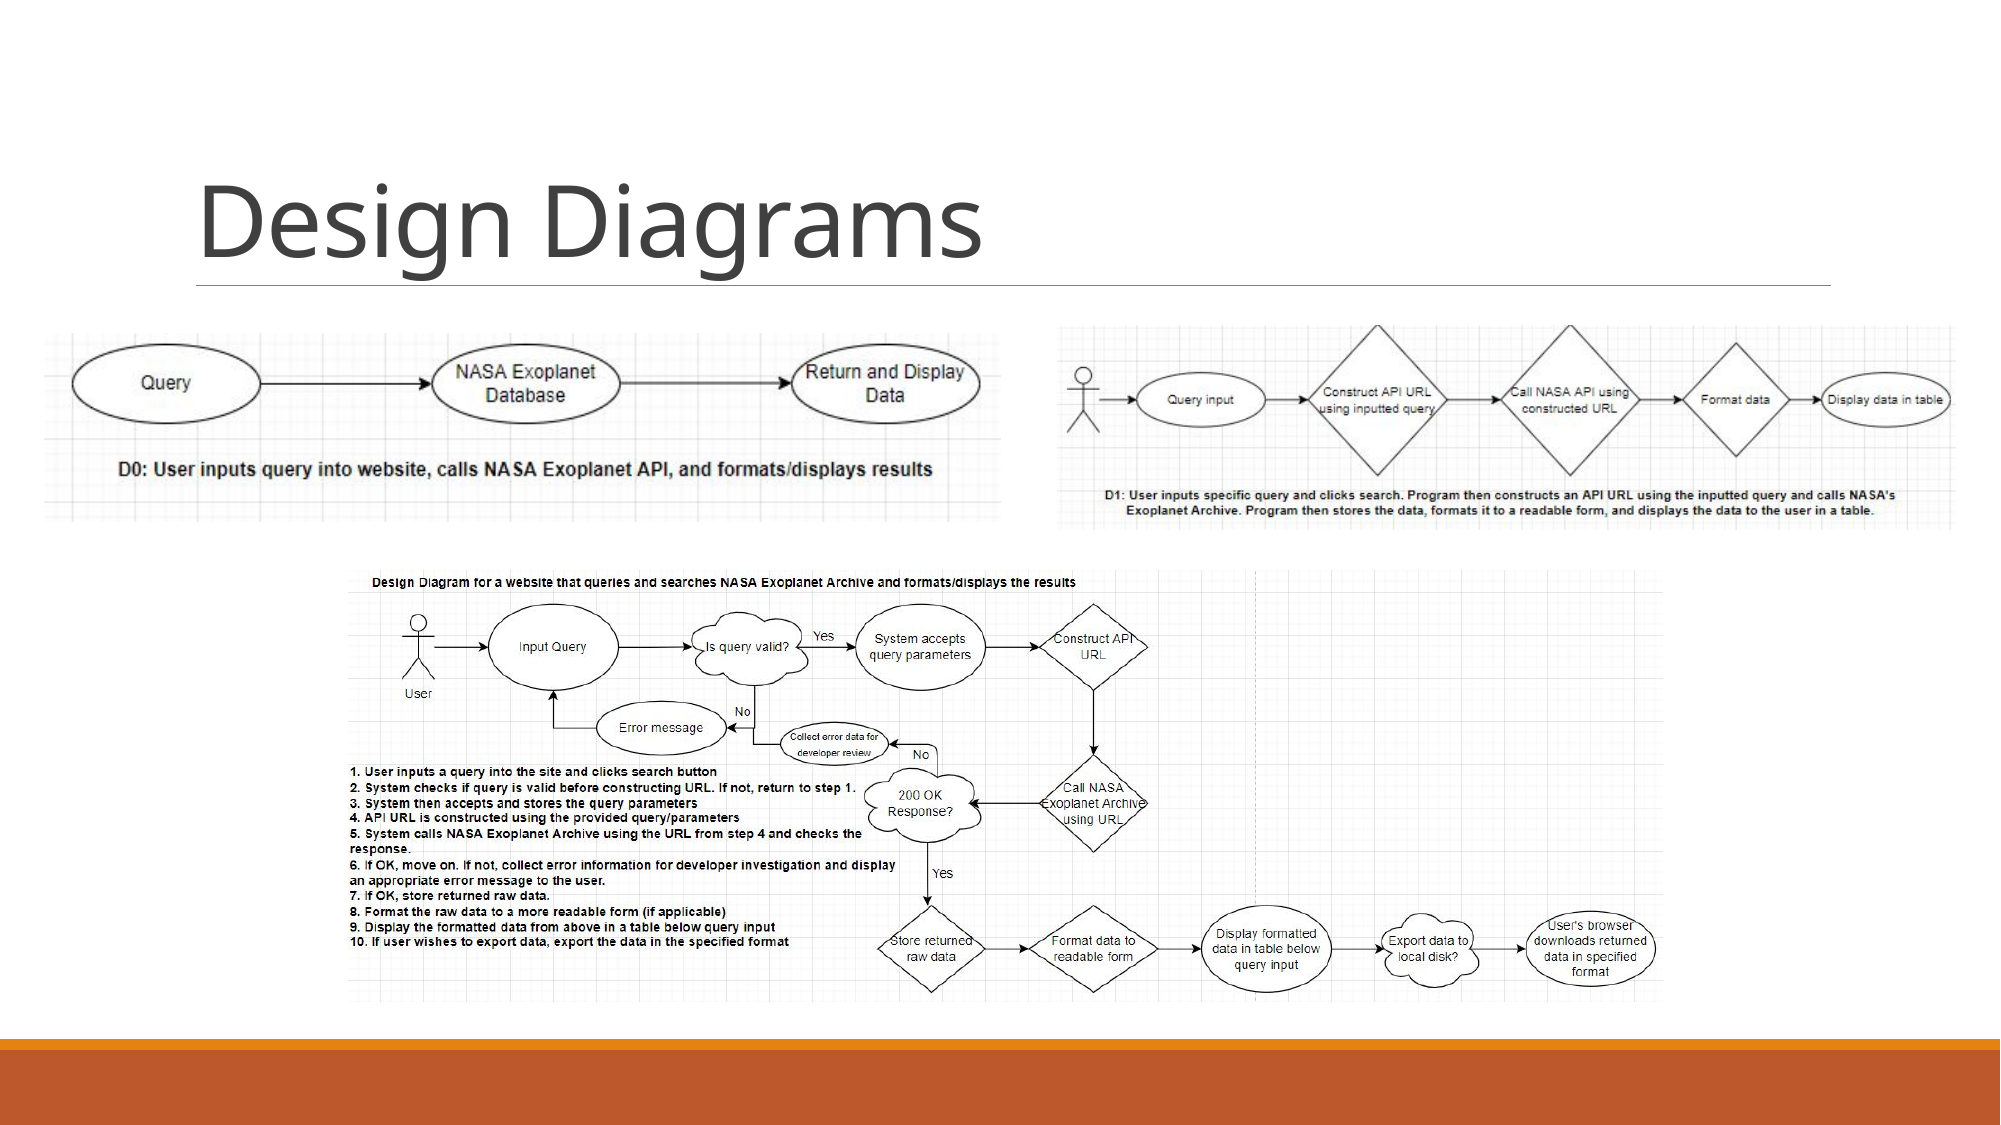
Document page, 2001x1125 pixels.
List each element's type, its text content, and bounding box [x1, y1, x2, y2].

picture [1056, 325, 1957, 531]
picture [348, 569, 1663, 1003]
title Design Diagrams [180, 47, 1830, 285]
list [43, 333, 1002, 522]
